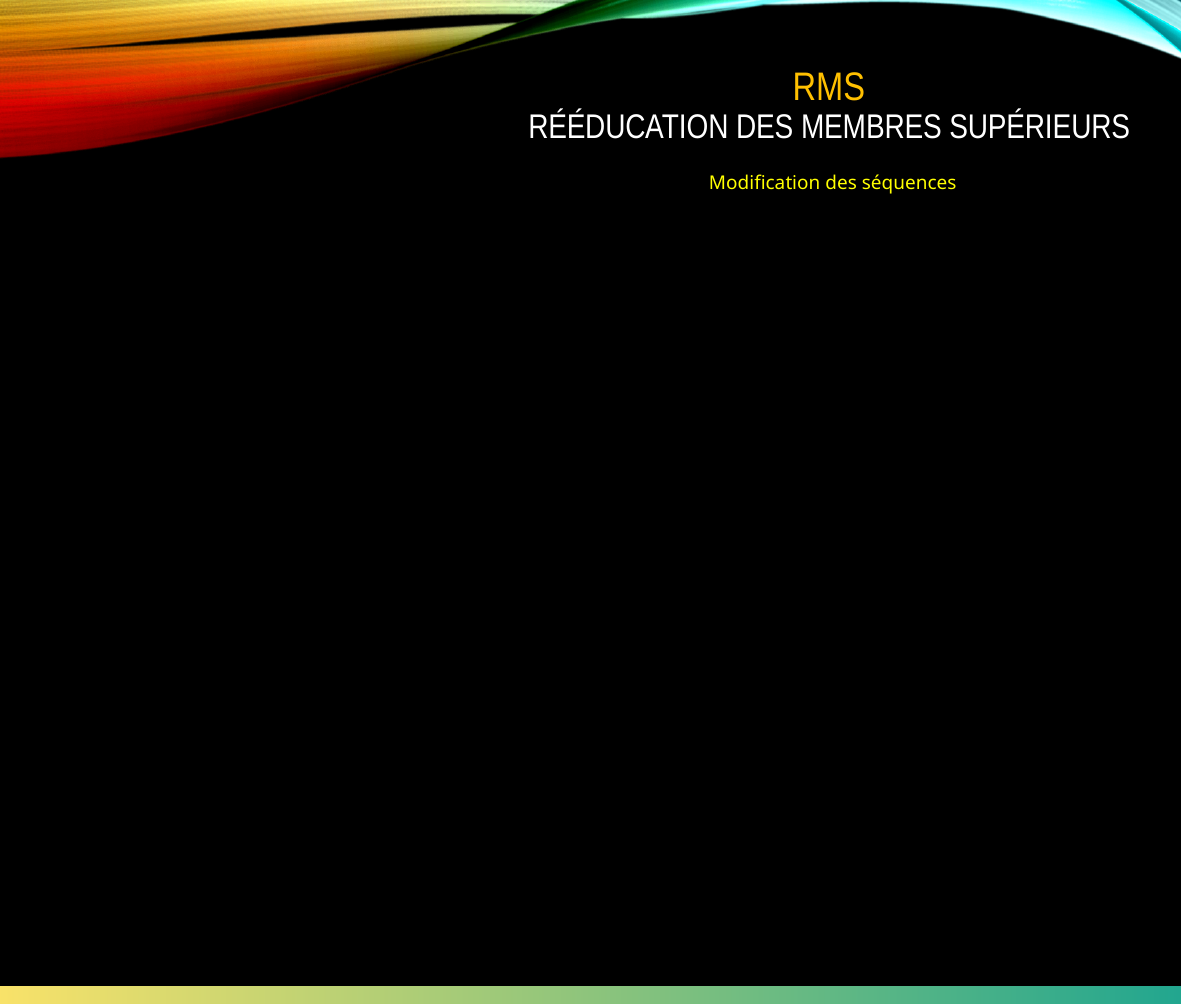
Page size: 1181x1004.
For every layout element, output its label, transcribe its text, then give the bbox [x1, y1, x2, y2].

title RMS Rééducation des membres supérieurs [476, 38, 1181, 174]
text_box [0, 986, 1181, 1004]
picture [0, 0, 1181, 159]
text_box Modification des séquences [557, 162, 1108, 201]
